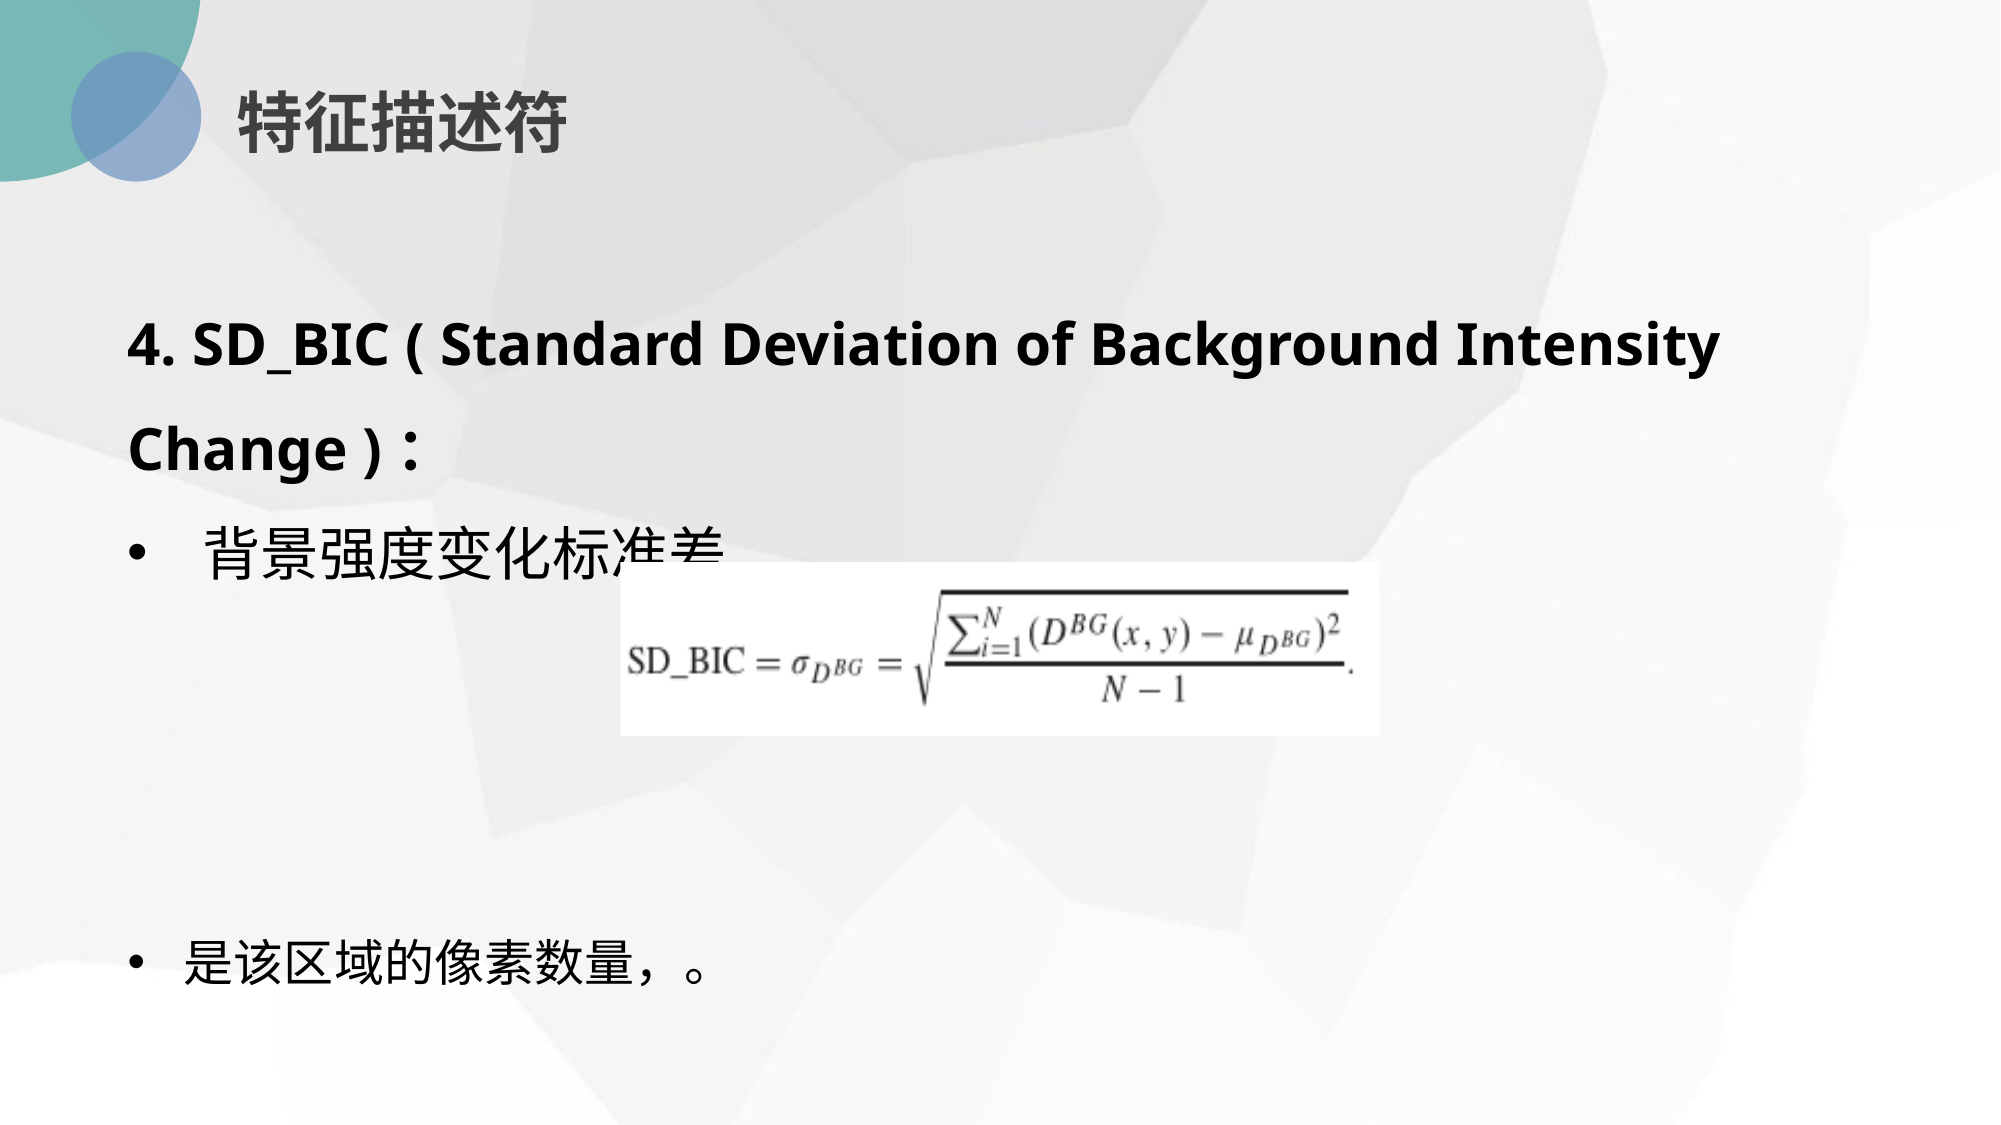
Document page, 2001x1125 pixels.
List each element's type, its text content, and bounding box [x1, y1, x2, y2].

text_box [70, 50, 203, 183]
text_box 特征描述符 [222, 73, 586, 169]
picture [0, 0, 2001, 1125]
text_box [0, 0, 202, 183]
